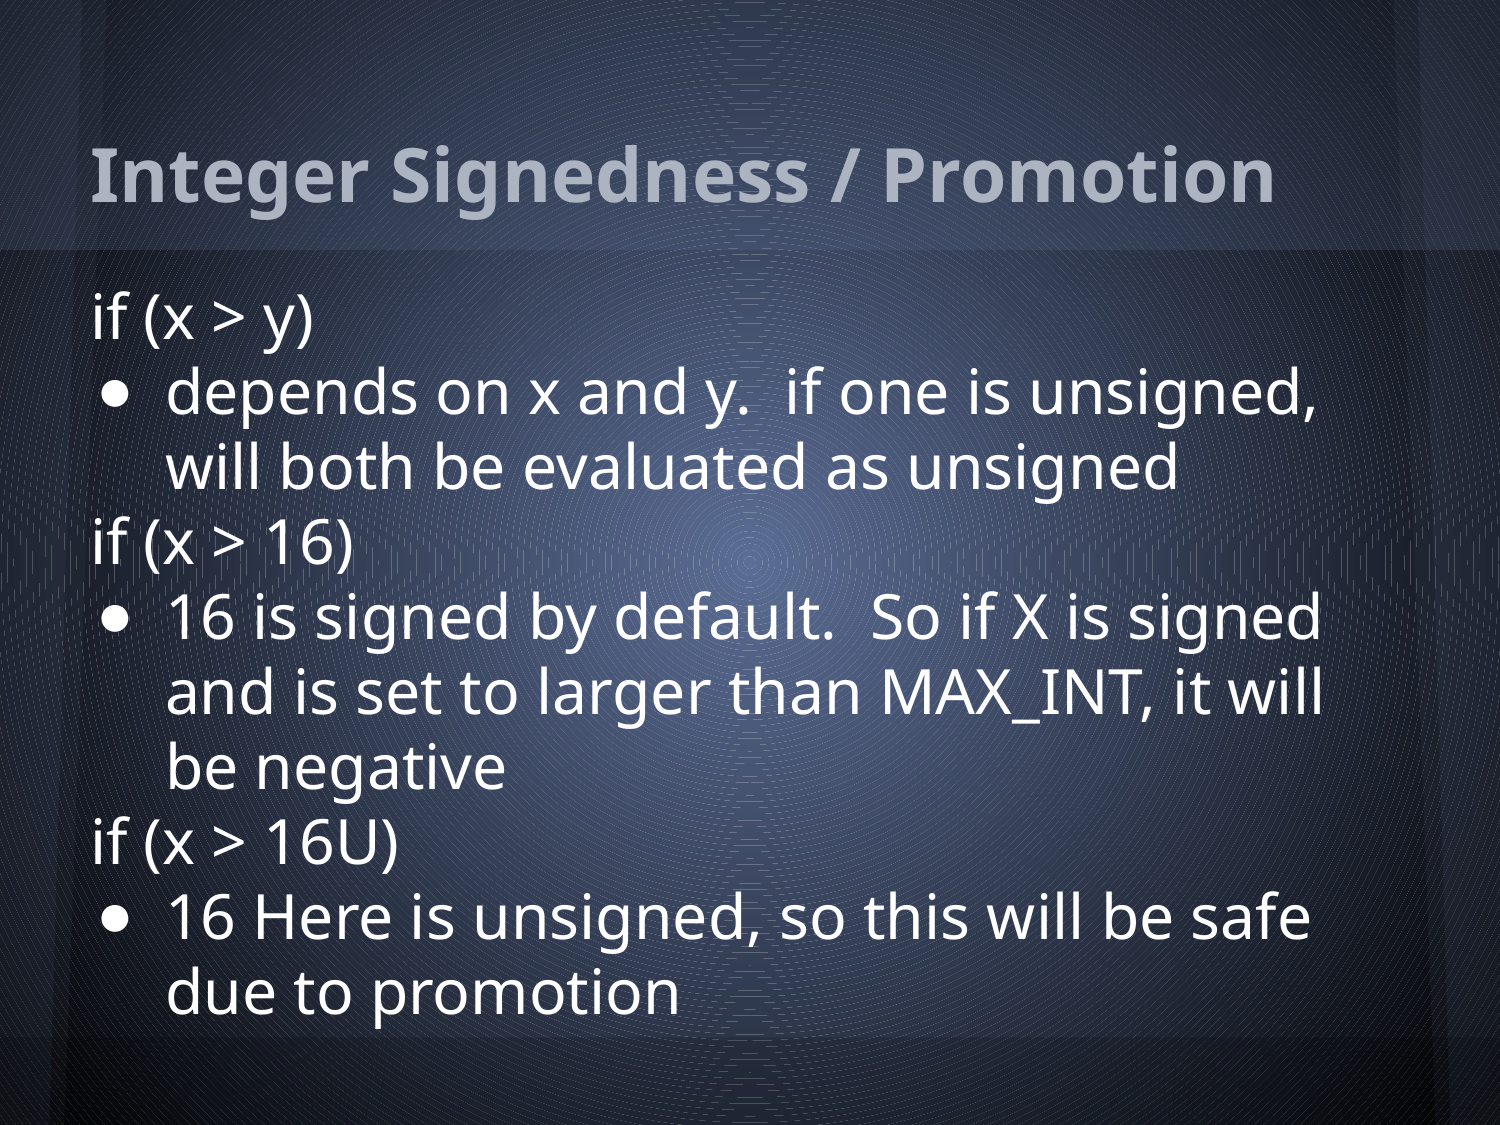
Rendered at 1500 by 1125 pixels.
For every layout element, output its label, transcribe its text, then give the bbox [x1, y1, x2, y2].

list if (x > y) depends on x and y. if one is unsigned, will both be evaluated as unsigned if (x > 16) 16 is signed by default. So if X is signed and is set to larger than MAX_INT, it will be negative if (x > 16U) 16 Here is unsigned, so this will be safe due to promotion [75, 262, 1425, 1078]
title Integer Signedness / Promotion [75, 45, 1425, 233]
